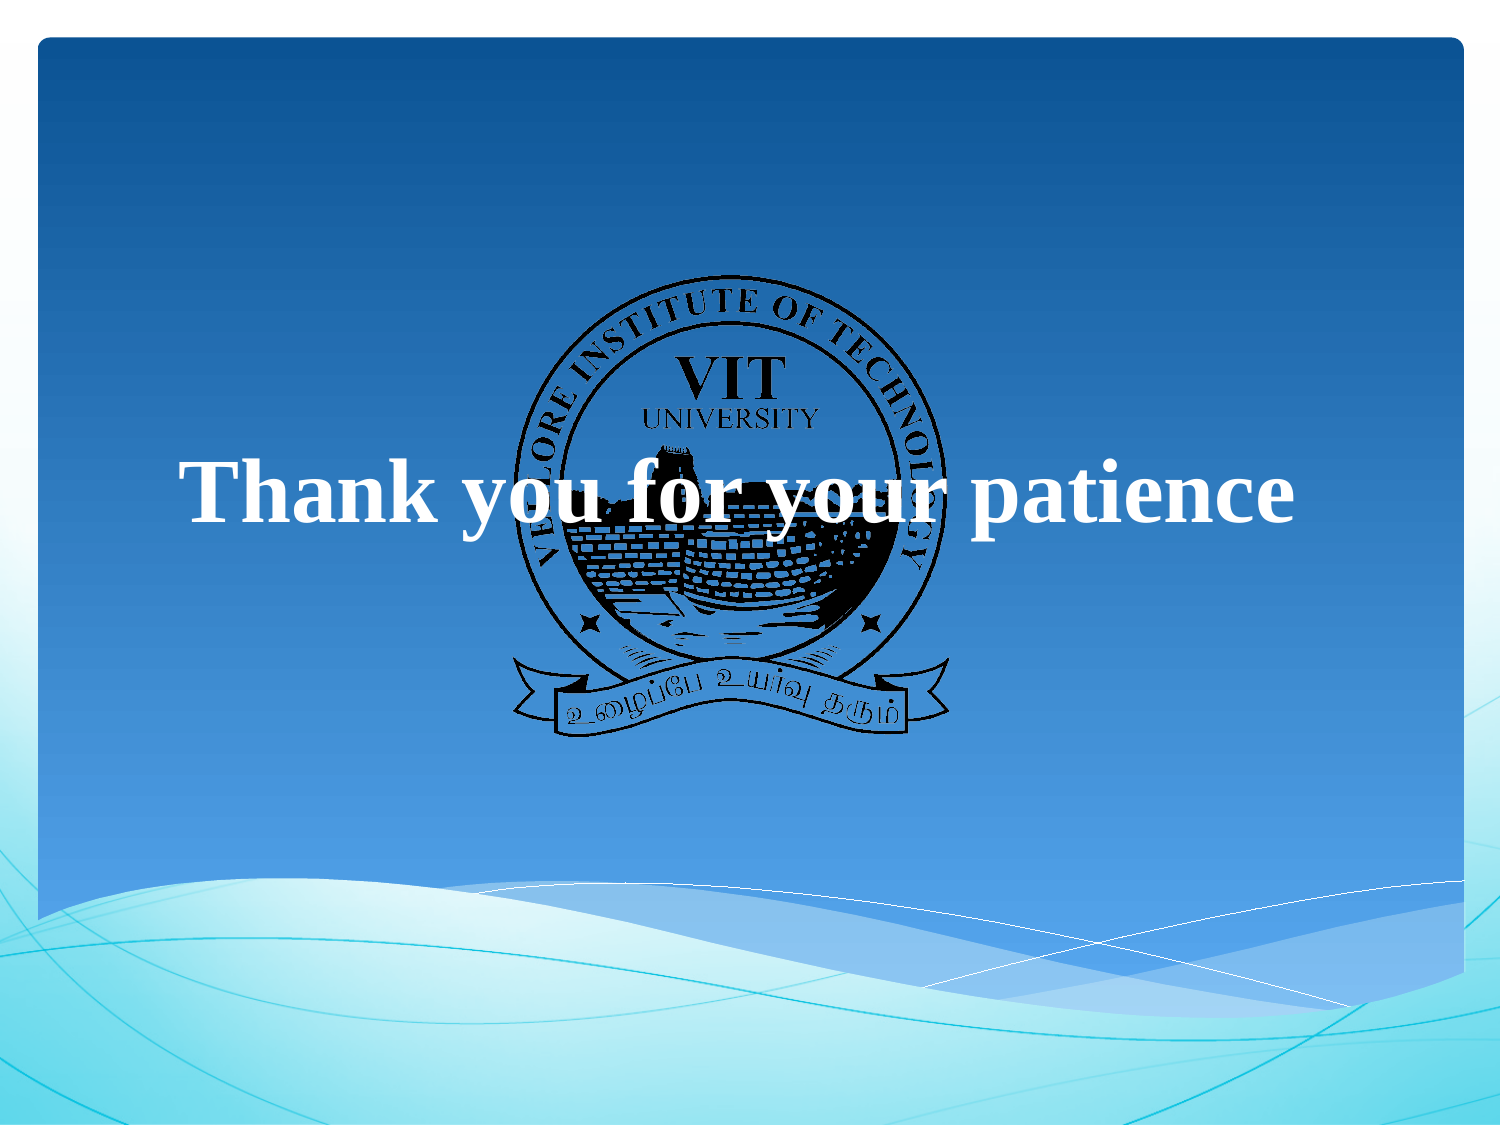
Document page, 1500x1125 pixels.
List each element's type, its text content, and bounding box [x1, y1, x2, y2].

text_box Thank you for your patience [955, 423, 1336, 549]
text_box Thank you for your patience [164, 423, 505, 549]
picture [512, 275, 951, 738]
